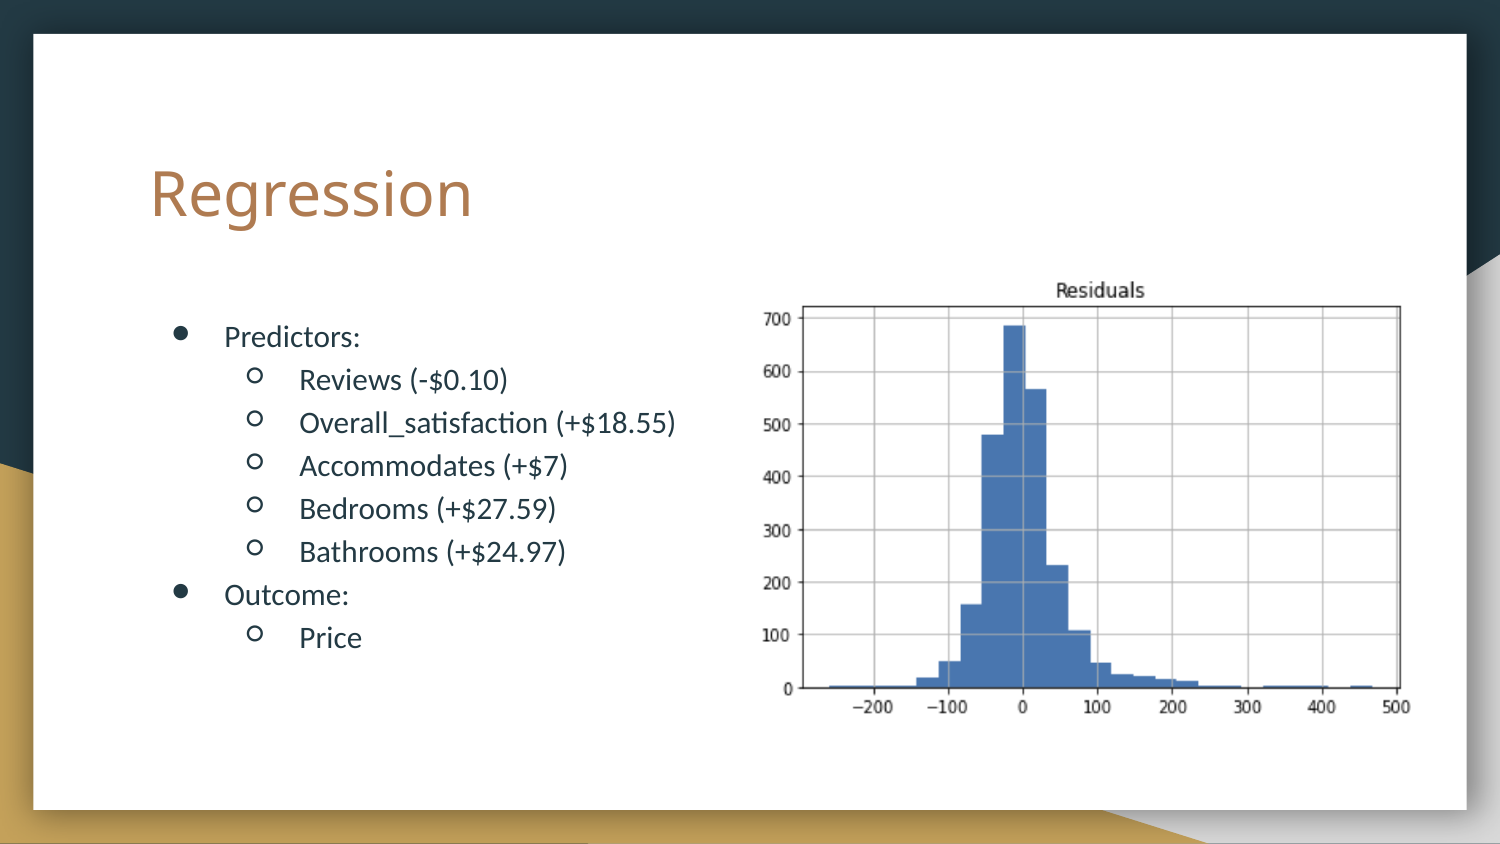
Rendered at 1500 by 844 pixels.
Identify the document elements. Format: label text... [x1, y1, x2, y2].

title Regression [134, 138, 1366, 295]
list Predictors: Reviews (-$0.10) Overall_satisfaction (+$18.55) Accommodates (+$7) Bedrooms (+$27.59) Bathrooms (+$24.97) Outcome: Price [134, 295, 709, 697]
picture [714, 258, 1452, 734]
